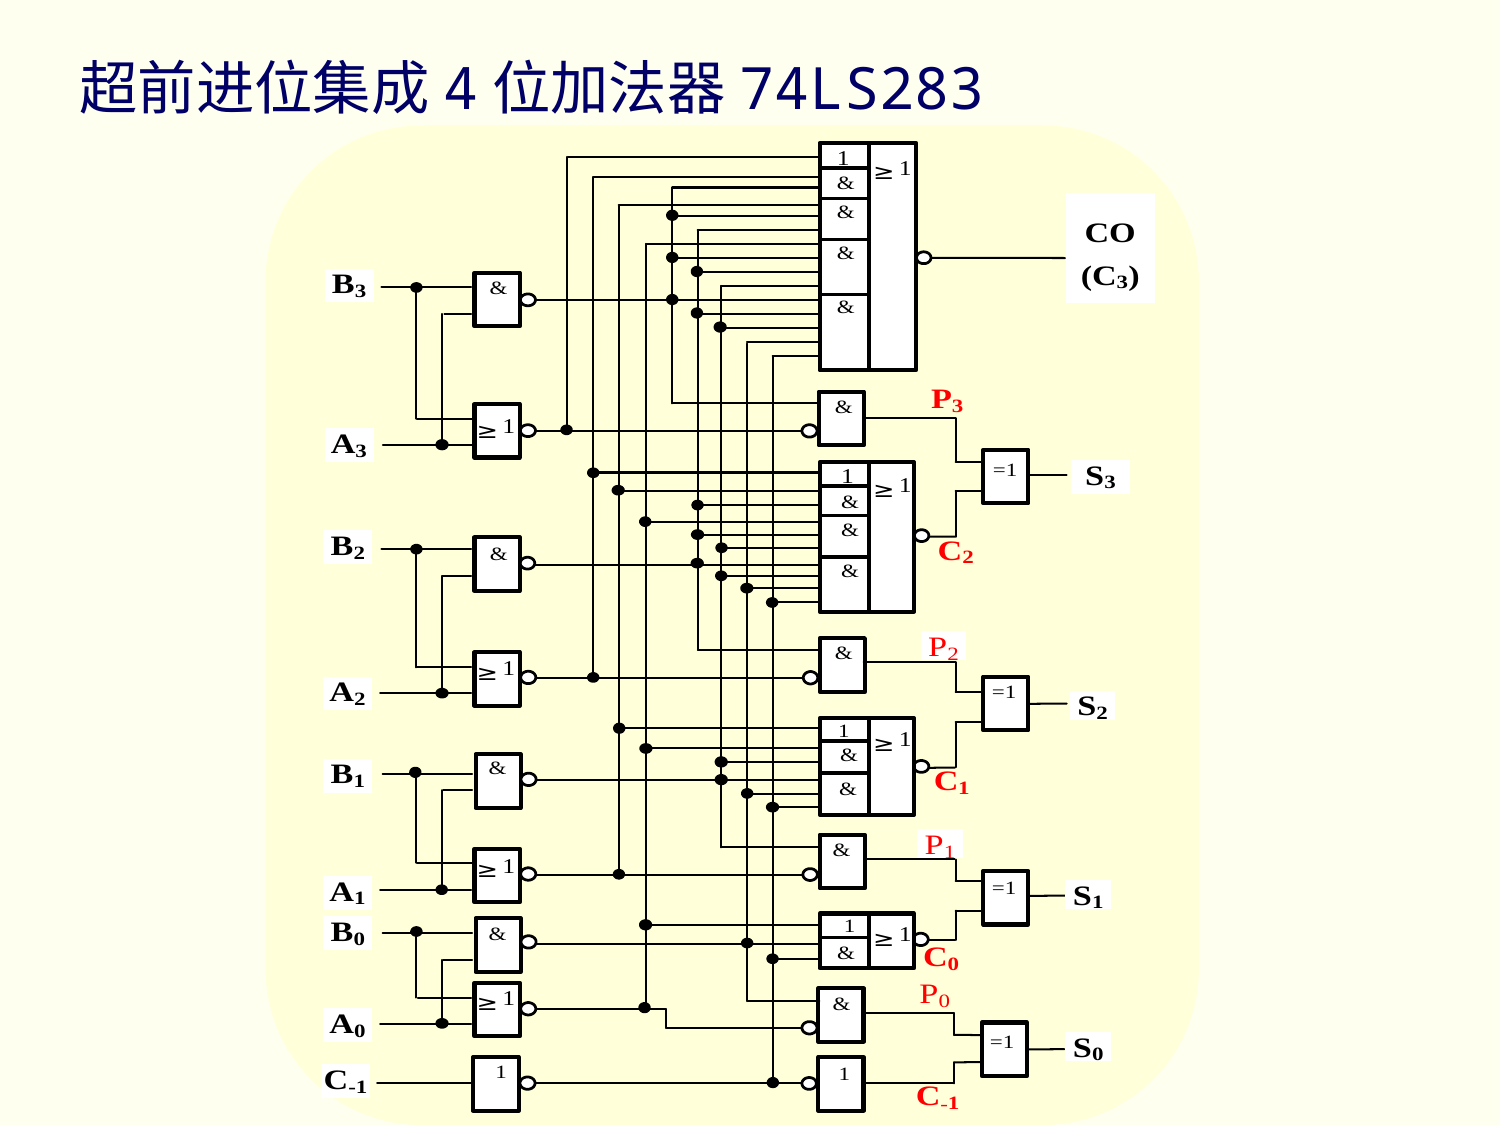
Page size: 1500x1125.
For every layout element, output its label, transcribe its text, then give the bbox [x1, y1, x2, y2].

title 超前进位集成4位加法器74LS283 [64, 42, 1034, 131]
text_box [265, 125, 1200, 1125]
